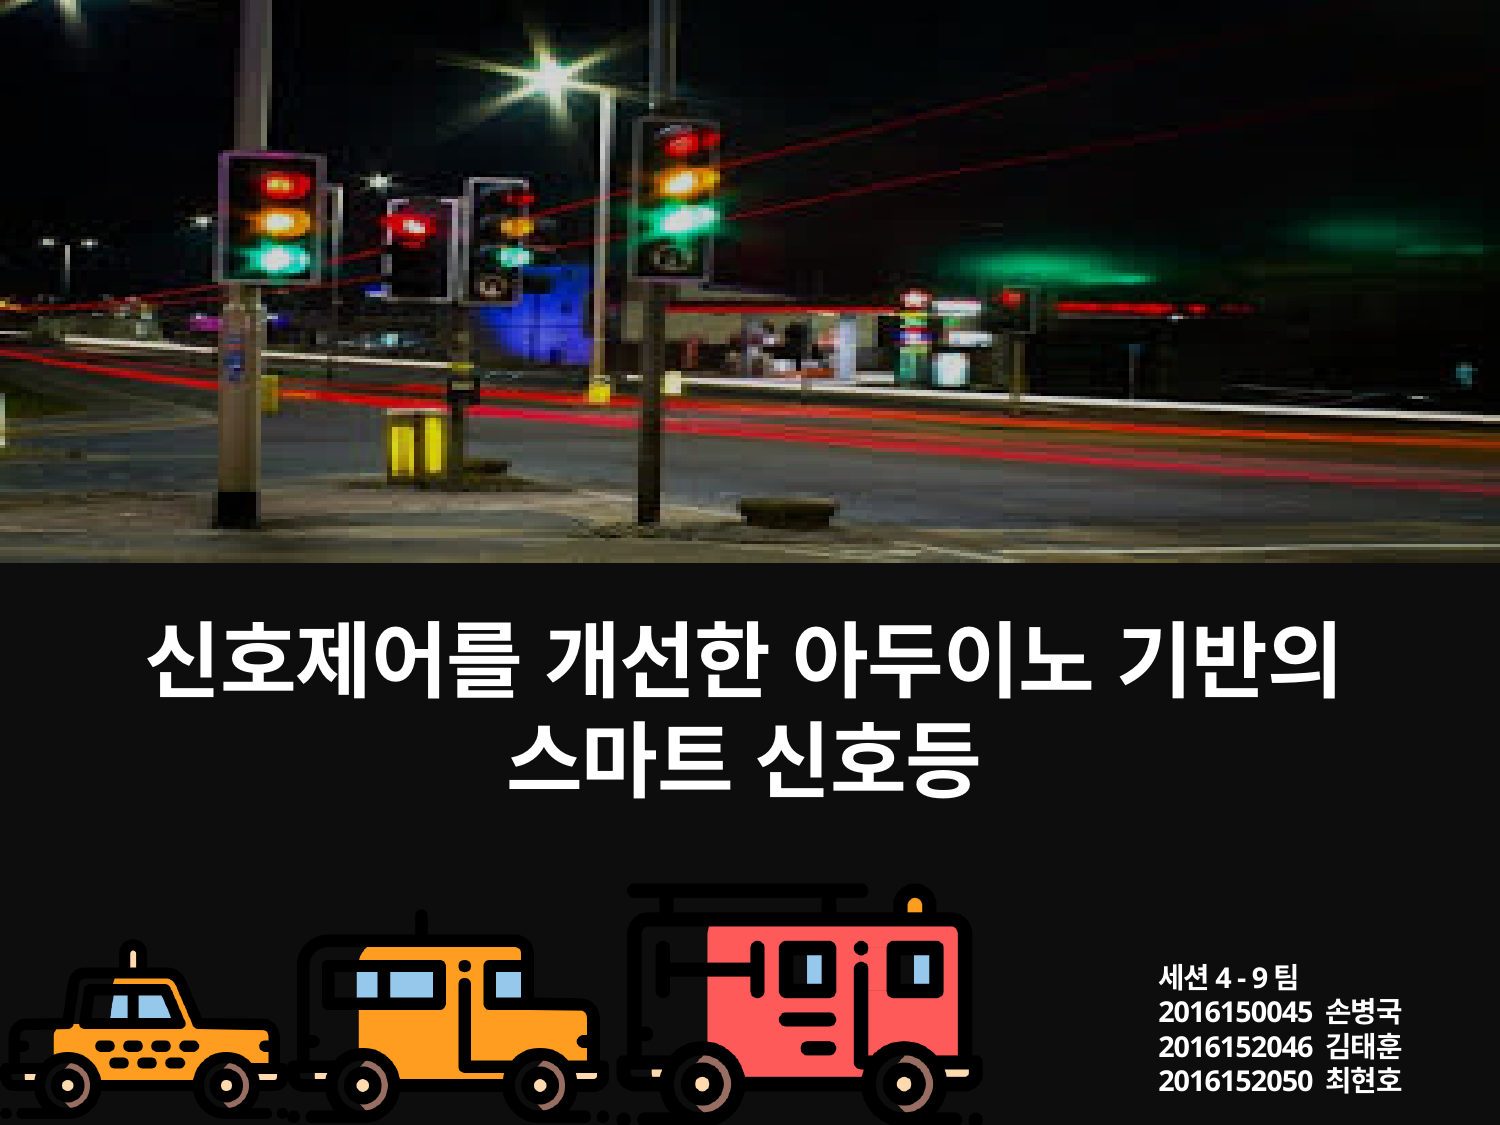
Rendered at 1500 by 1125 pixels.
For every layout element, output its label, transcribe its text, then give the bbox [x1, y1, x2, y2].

text_box [0, 570, 1500, 1125]
picture [0, 0, 1500, 563]
text_box 세션4 - 9팀 2016150045 손병국 2016152046 김태훈 2016152050 최현호 [1143, 951, 1500, 1106]
picture [0, 808, 996, 1125]
title 신호제어를 개선한 아두이노 기반의 스마트 신호등 [41, 600, 1447, 842]
